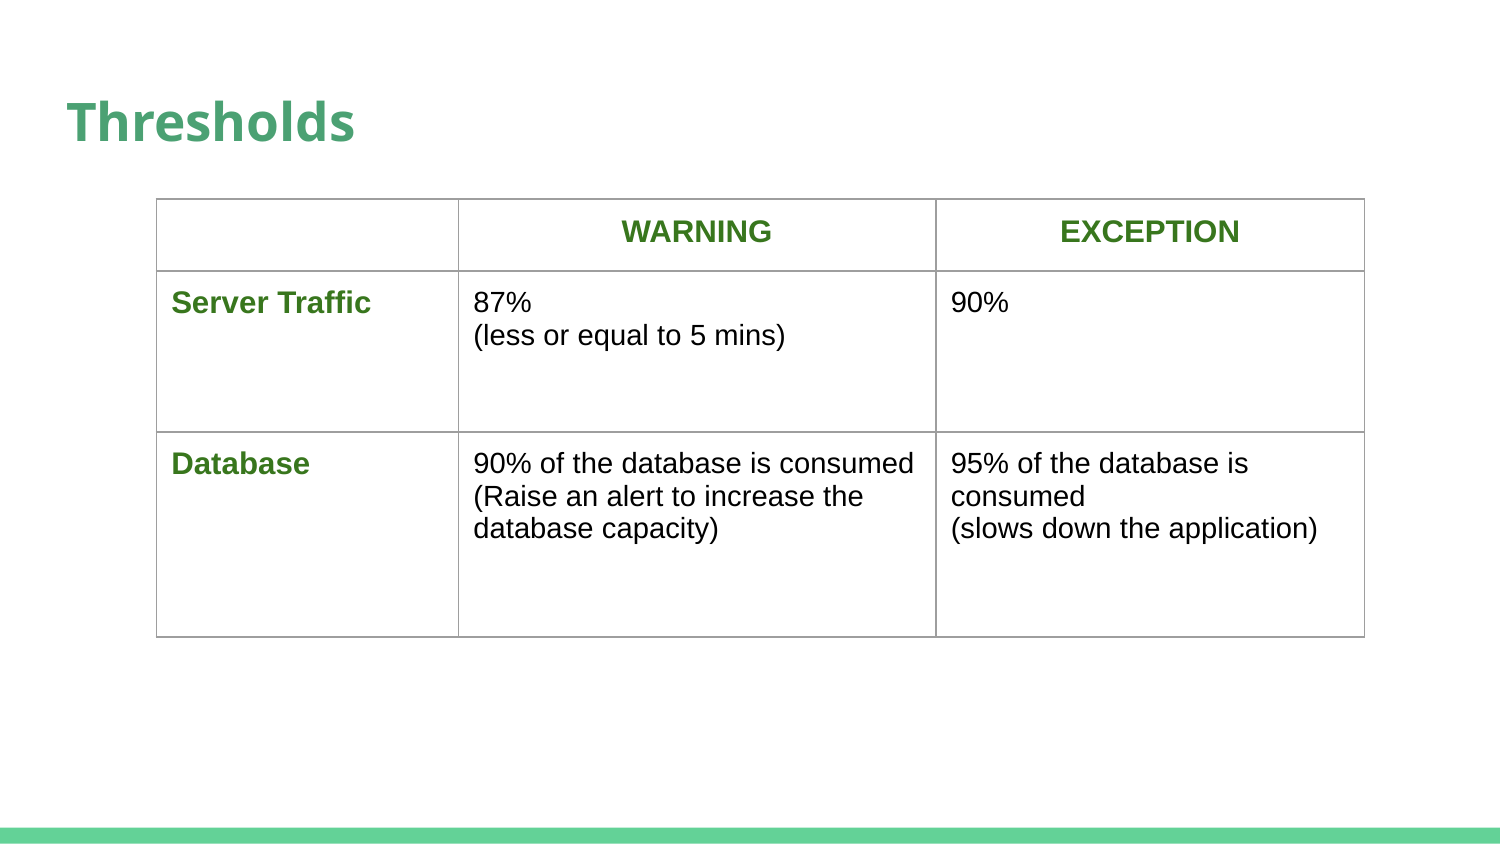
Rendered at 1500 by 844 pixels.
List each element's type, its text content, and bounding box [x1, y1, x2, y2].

table_header [157, 200, 458, 270]
table_cell 95% of the database is consumed (slows down the application) [937, 433, 1364, 636]
table_header EXCEPTION [937, 200, 1364, 270]
title Thresholds [51, 72, 1449, 167]
table_cell 90% of the database is consumed (Raise an alert to increase the database capacity) [459, 433, 935, 636]
table_cell 90% [937, 272, 1364, 431]
table_cell Server Traffic [157, 272, 458, 431]
list [51, 189, 1449, 750]
table_cell 87% (less or equal to 5 mins) [459, 272, 935, 431]
table_cell Database [157, 433, 458, 636]
table_header WARNING [459, 200, 935, 270]
